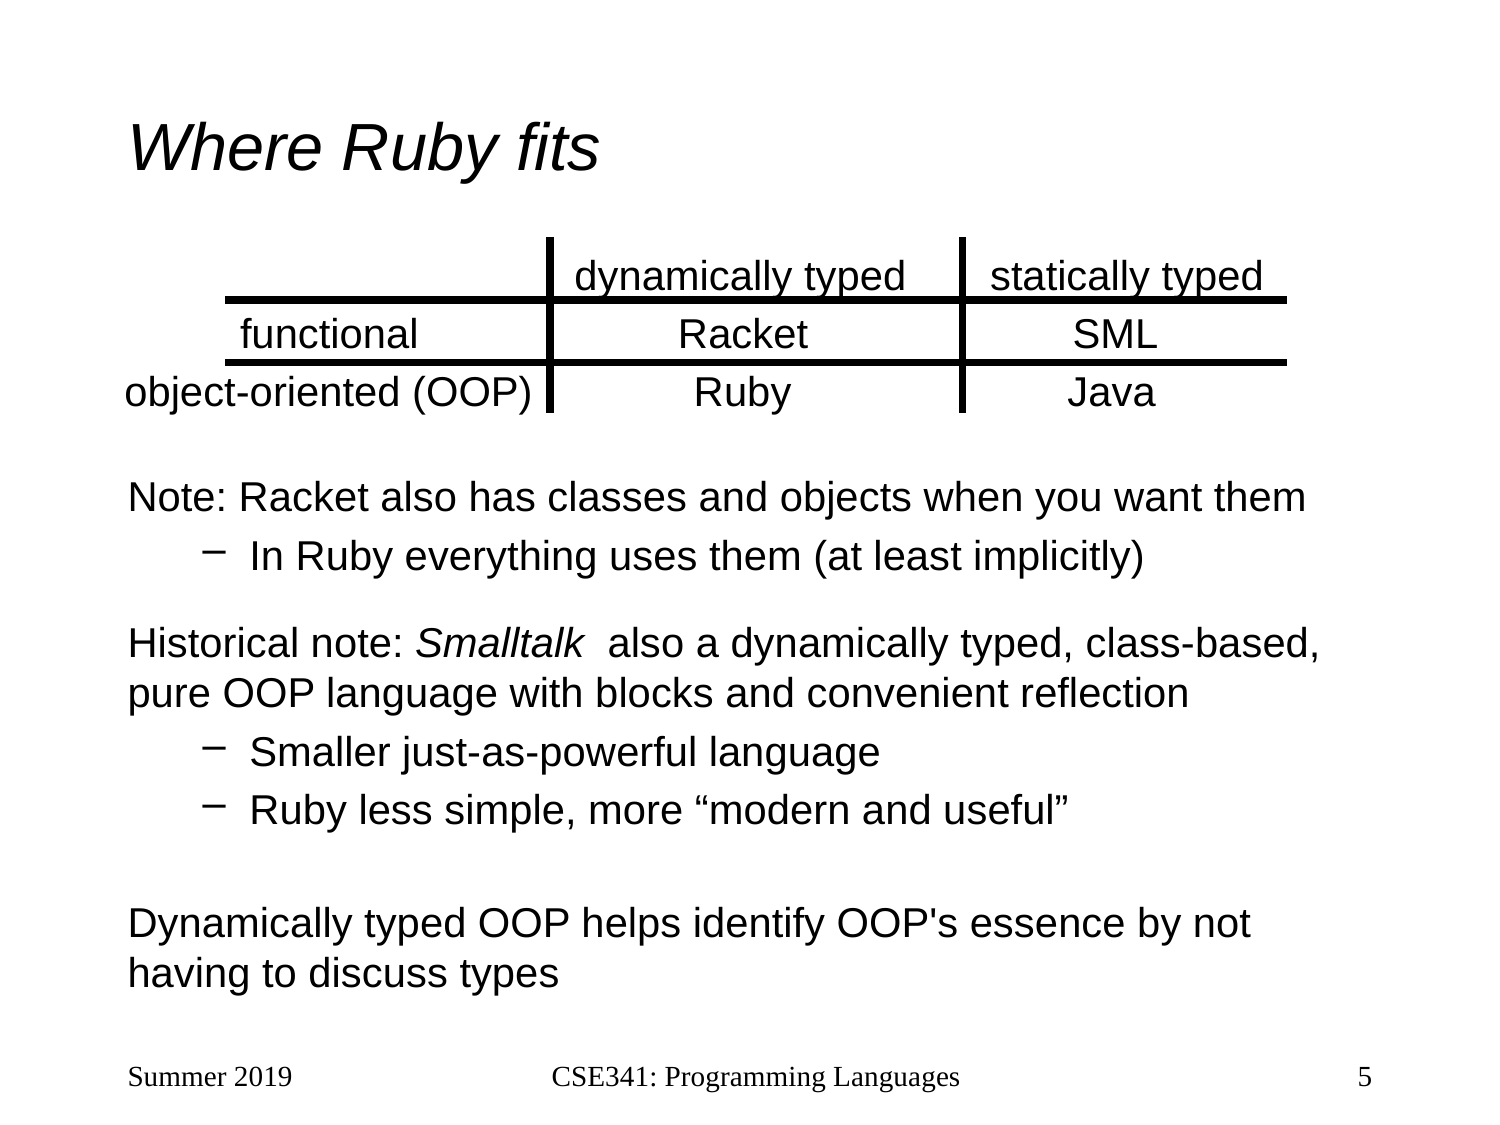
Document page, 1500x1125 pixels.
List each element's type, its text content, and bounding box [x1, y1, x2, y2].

slide_number Summer 2019 [112, 1049, 426, 1125]
slide_number 5 [1074, 1049, 1388, 1125]
list Note: Racket also has classes and objects when you want them In Ruby everything uses them (at least implicitly) Historical note: Smalltalk also a dynamically typed, class-based, pure OOP language with blocks and convenient reflection Smaller just-as-powerful language Ruby less simple, more “modern and useful” Dynamically typed OOP helps identify OOP's essence by not having to discuss types [112, 287, 1388, 1026]
text_box dynamically typed statically typed functional Racket SML object-oriented (OOP) Ruby Java [74, 212, 1350, 438]
title Where Ruby fits [112, 49, 1388, 238]
footer CSE341: Programming Languages [474, 1049, 1038, 1125]
